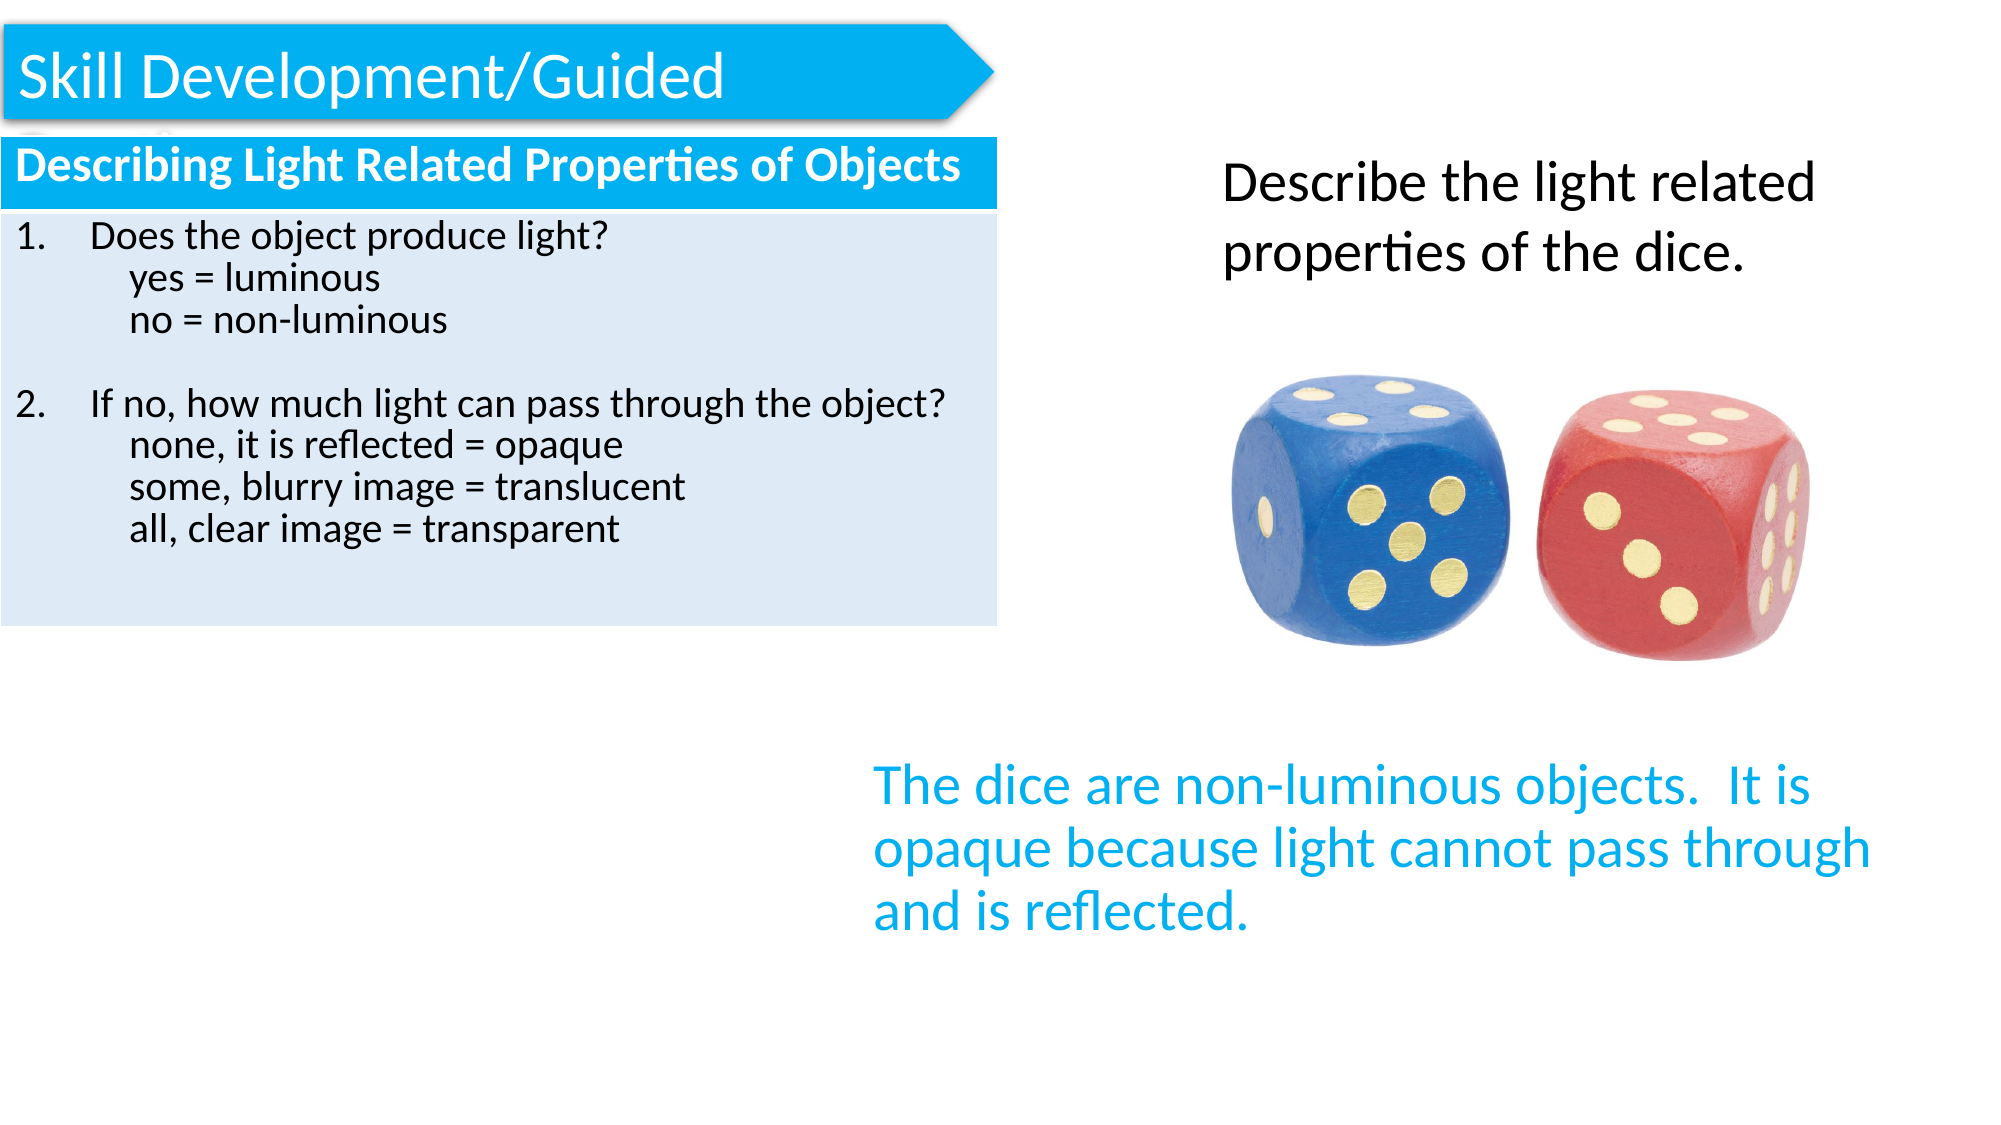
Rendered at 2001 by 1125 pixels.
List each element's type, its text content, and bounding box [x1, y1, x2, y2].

text_box The dice are non-luminous objects. It is opaque because light cannot pass through and is reflected. [858, 746, 1926, 935]
table_header Describing Light Related Properties of Objects [1, 137, 997, 209]
text_box Skill Development/Guided Practice [3, 24, 995, 119]
text_box Describe the light related properties of the dice. [1207, 136, 1952, 291]
table_cell Does the object produce light? yes = luminous no = non-luminous If no, how much light can pass through the object? none, it is reflected = opaque some, blurry image = translucent all, clear image = transparent [1, 214, 997, 626]
picture [1227, 343, 1814, 688]
